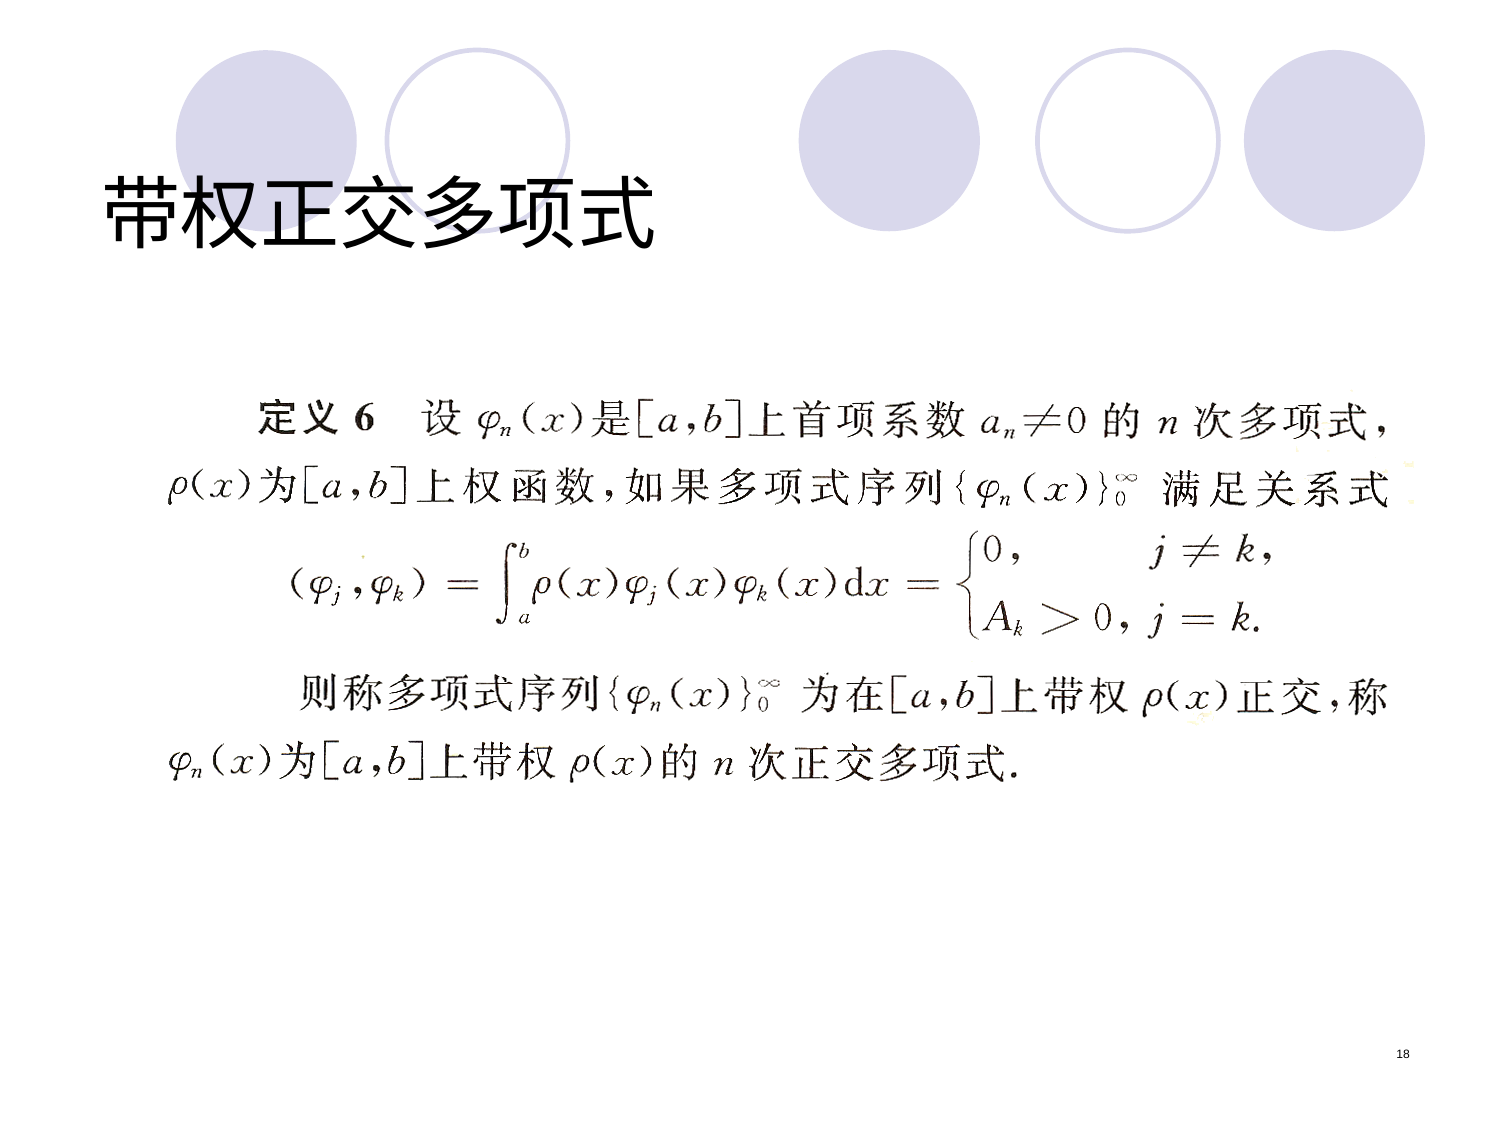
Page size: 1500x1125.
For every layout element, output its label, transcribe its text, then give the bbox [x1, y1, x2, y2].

slide_number 18 [1074, 1024, 1426, 1101]
picture [152, 372, 1415, 786]
title 带权正交多项式 [86, 117, 1437, 305]
